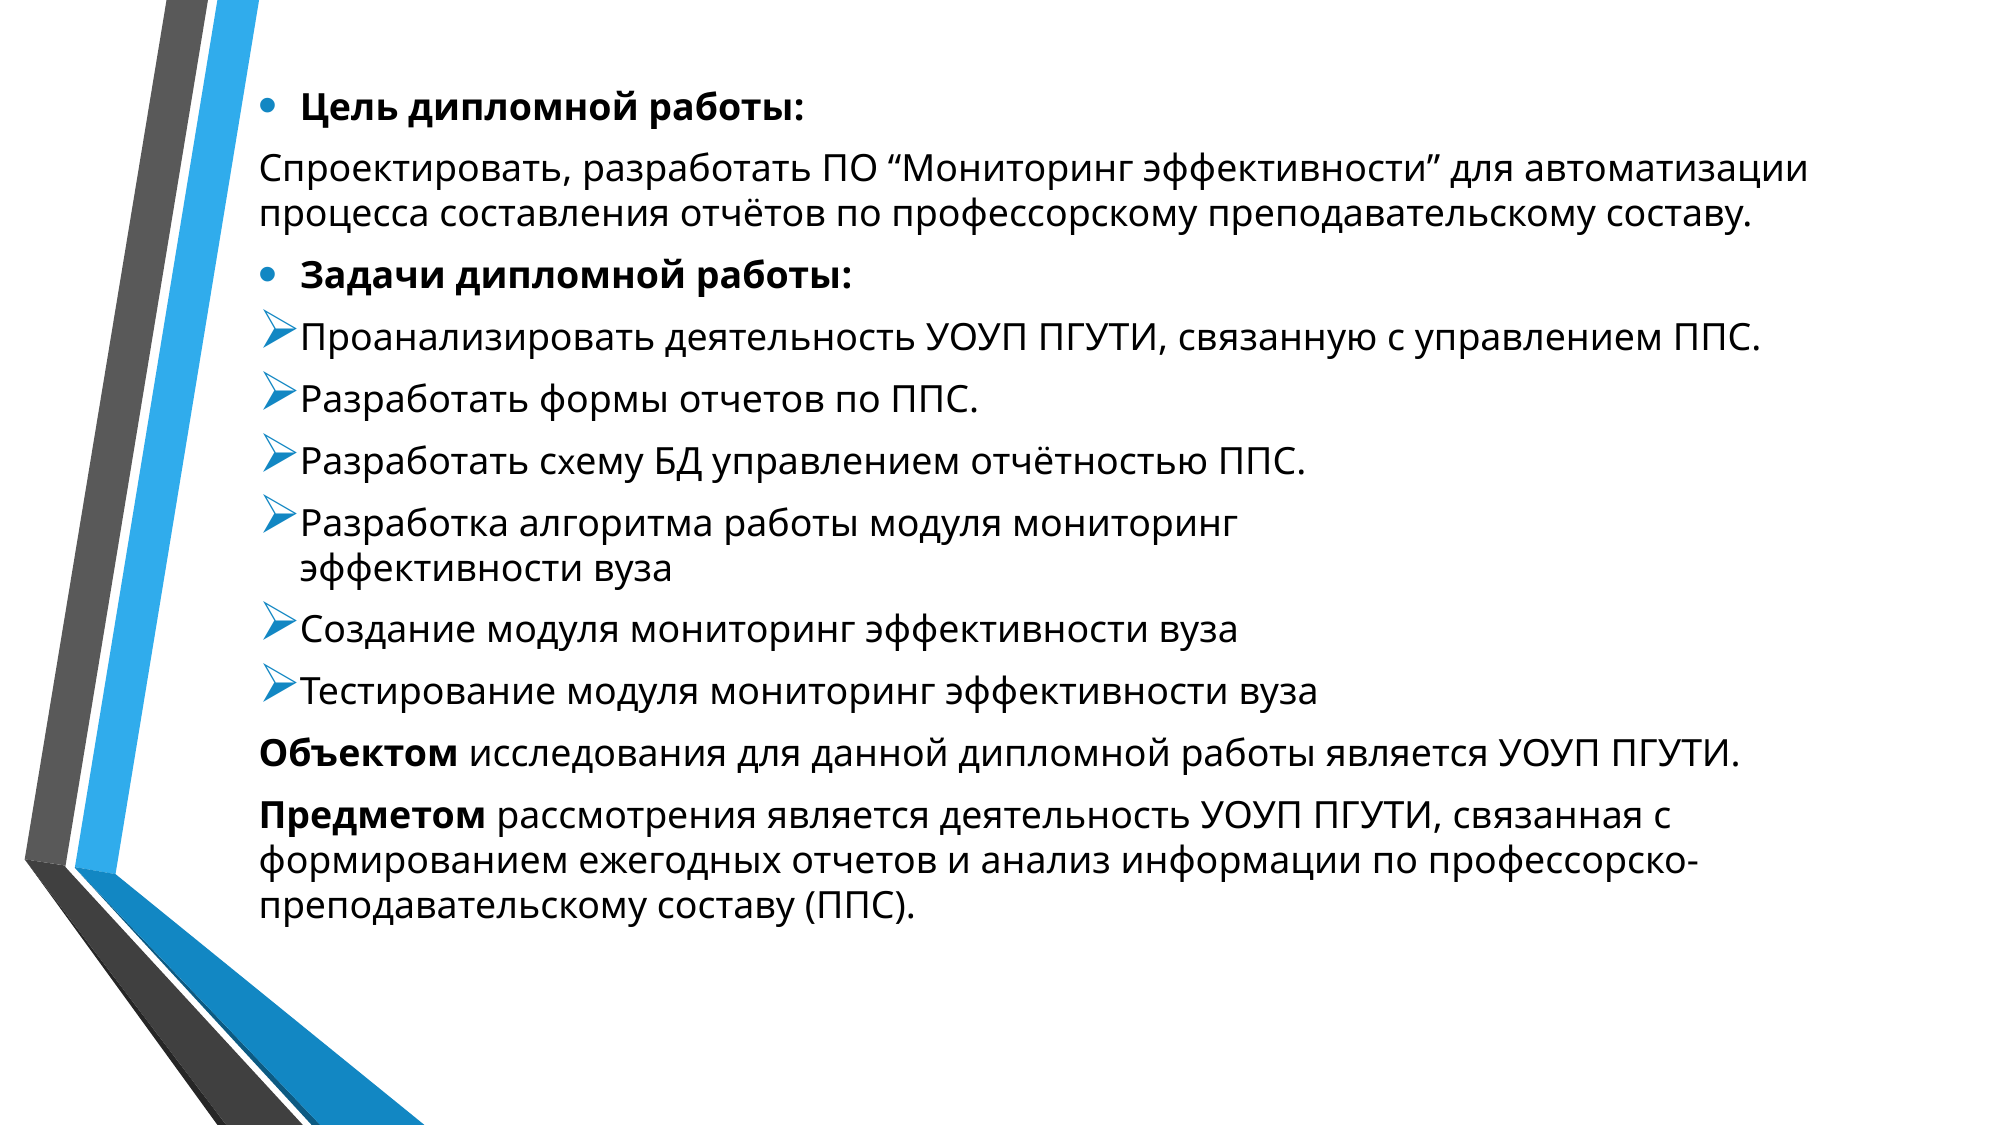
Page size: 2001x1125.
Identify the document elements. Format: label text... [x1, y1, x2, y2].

list Цель дипломной работы: Спроектировать, разработать ПО “Мониторинг эффективности” для автоматизации процесса составления отчётов по профессорскому преподавательскому составу. Задачи дипломной работы: Проанализировать деятельность УОУП ПГУТИ, связанную с управлением ППС. Разработать формы отчетов по ППС. Разработать схему БД управлением отчётностью ППС. Разработка алгоритма работы модуля мониторинг эффективности вуза Создание модуля мониторинг эффективности вуза Тестирование модуля мониторинг эффективности вуза Объектом исследования для данной дипломной работы является УОУП ПГУТИ. Предметом рассмотрения является деятельность УОУП ПГУТИ, связанная с формированием ежегодных отчетов и анализ информации по профессорско-преподавательскому составу (ППС). [243, 75, 1887, 950]
